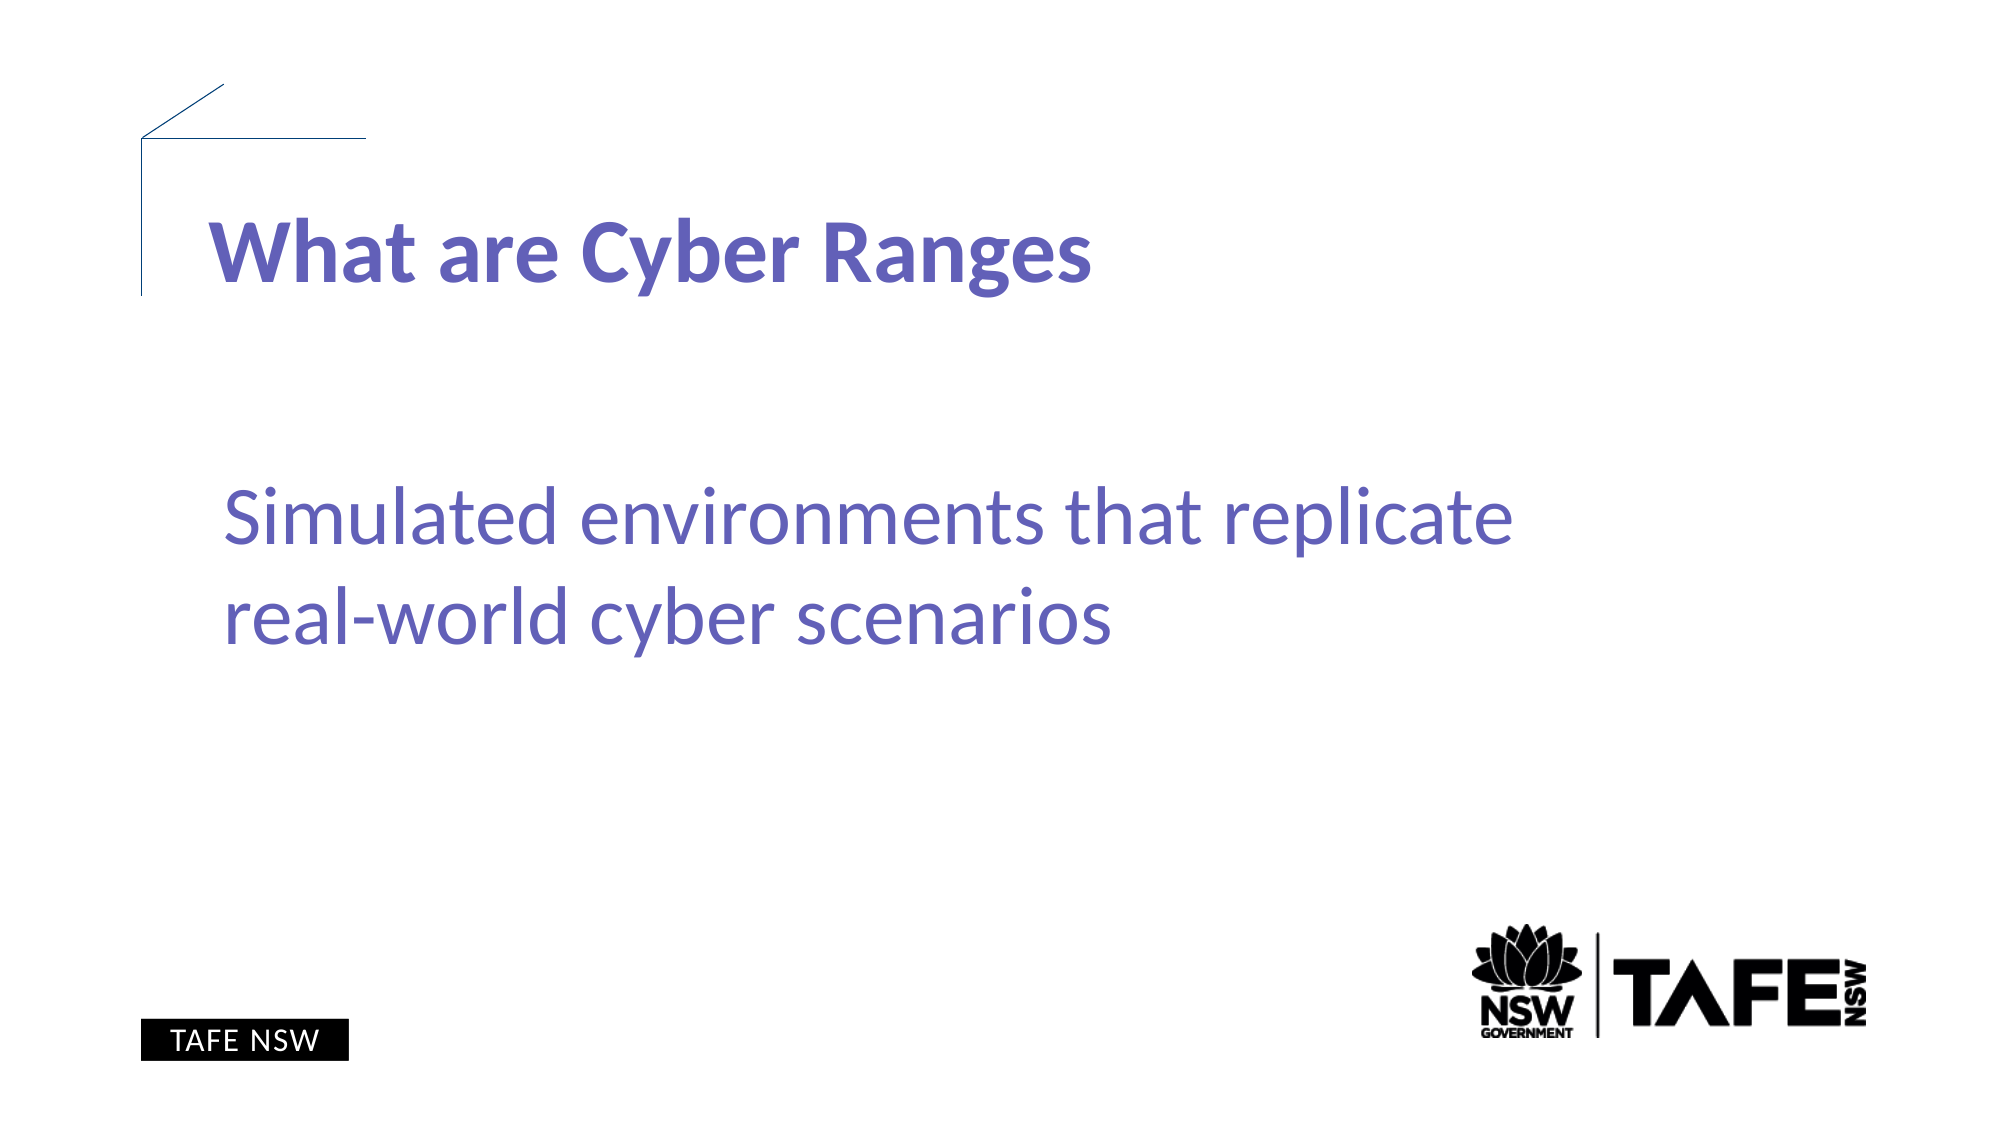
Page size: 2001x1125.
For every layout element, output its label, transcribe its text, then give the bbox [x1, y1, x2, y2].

text_box Simulated environments that replicate real-world cyber scenarios [208, 453, 1631, 669]
picture [1472, 924, 1866, 1038]
text_box What are Cyber Ranges [208, 190, 1527, 300]
